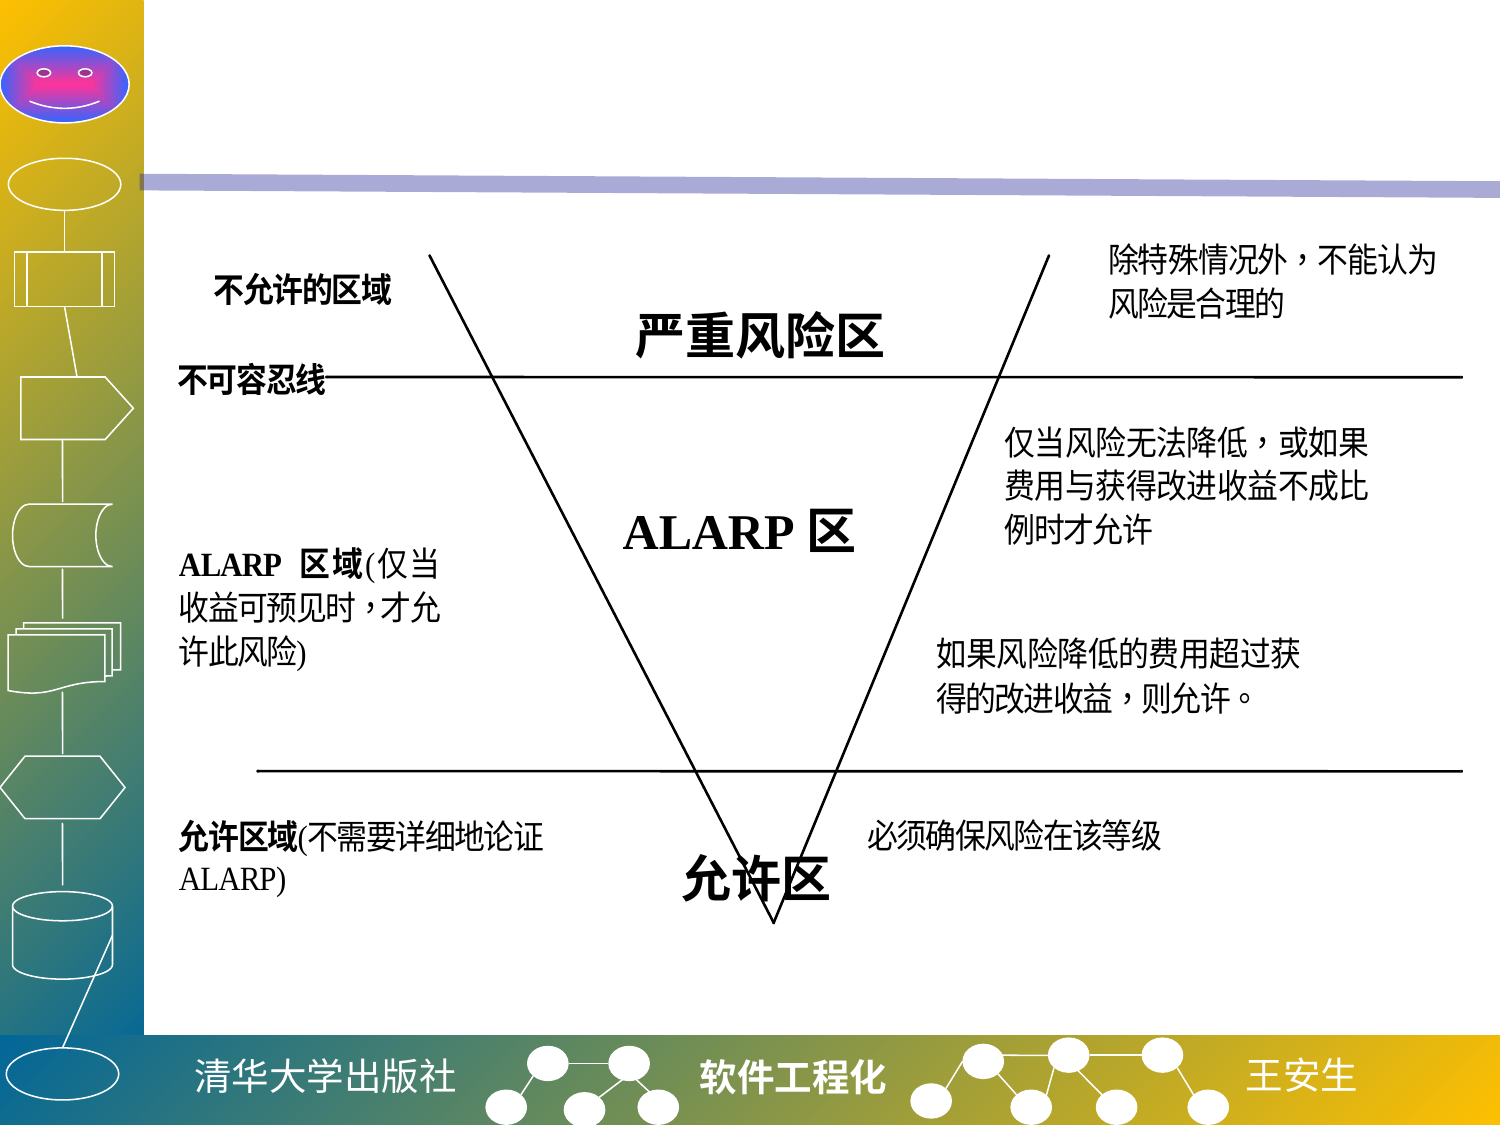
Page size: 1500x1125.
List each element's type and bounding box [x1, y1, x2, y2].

picture [46, 210, 1500, 941]
